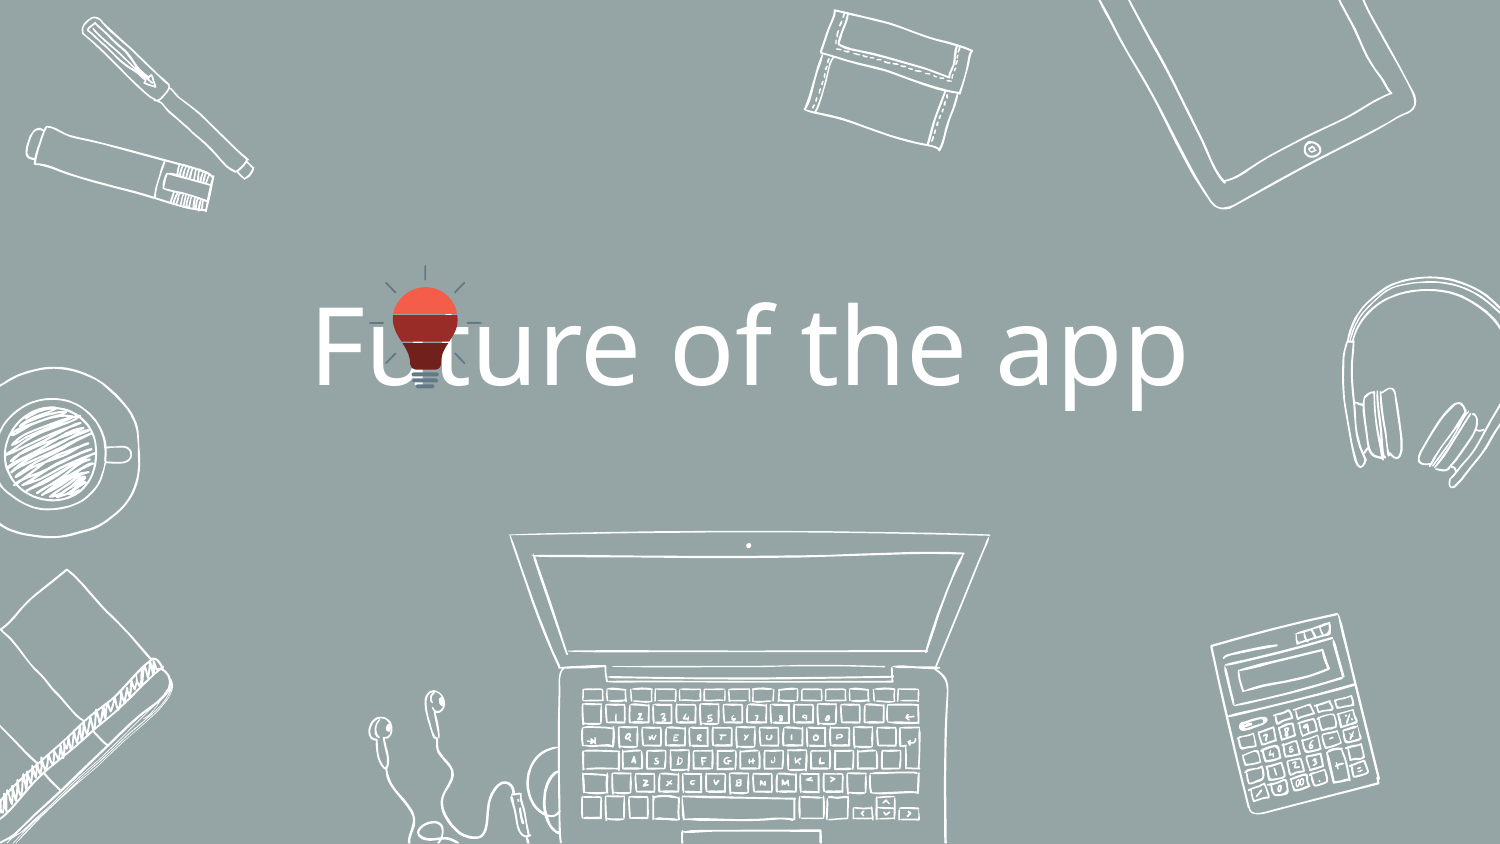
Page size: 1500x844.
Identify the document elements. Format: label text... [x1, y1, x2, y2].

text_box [368, 264, 482, 389]
title Future of the app [255, 231, 1245, 422]
